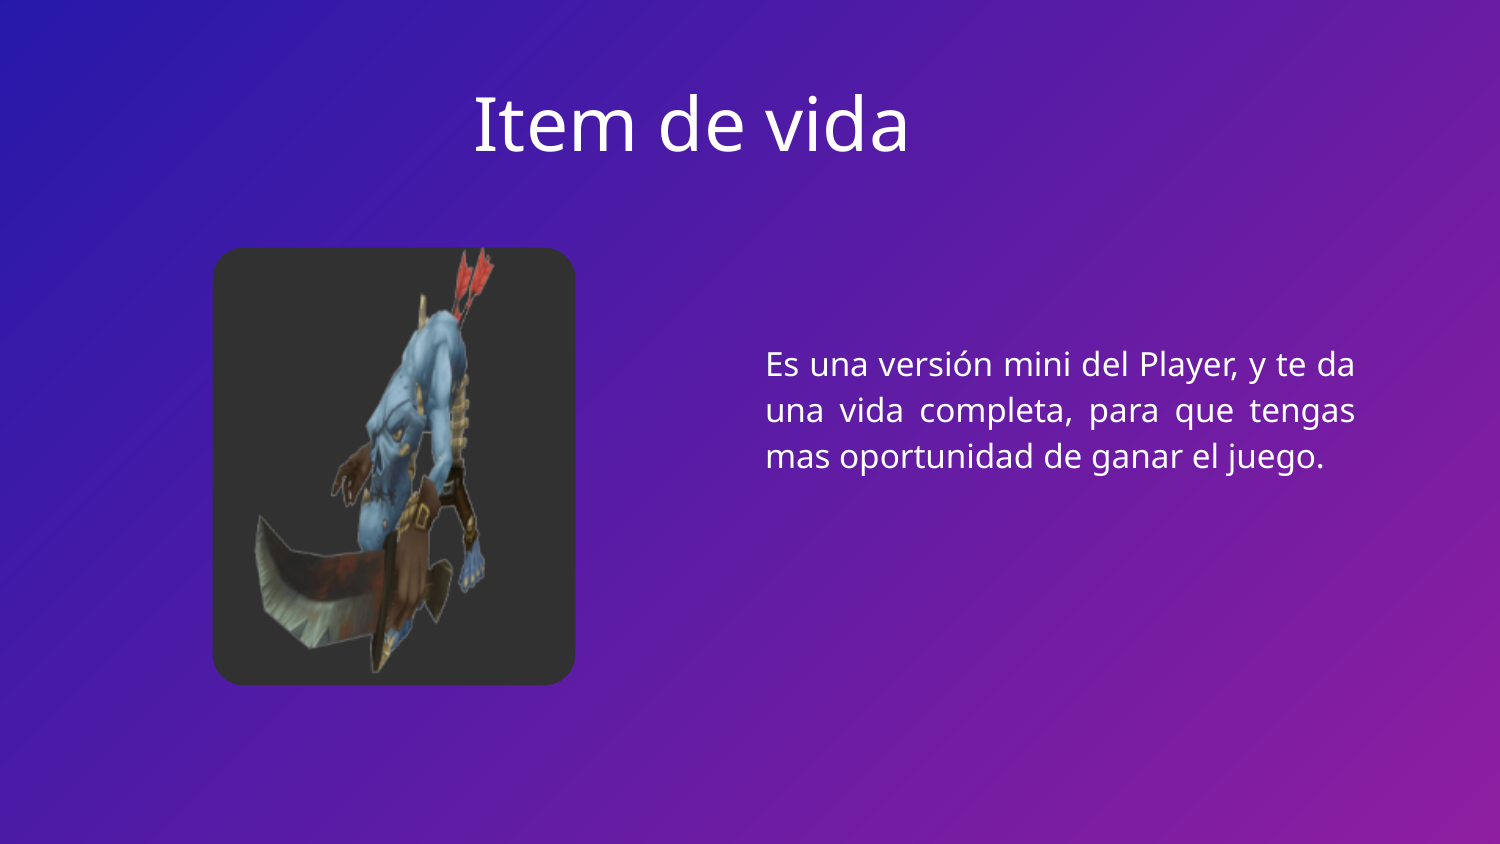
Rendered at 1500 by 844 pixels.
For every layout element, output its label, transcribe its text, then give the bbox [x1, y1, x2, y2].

list Es una versión mini del Player, y te da una vida completa, para que tengas mas oportunidad de ganar el juego. [750, 322, 1372, 562]
picture [212, 247, 576, 686]
title Item de vida [150, 61, 1235, 209]
